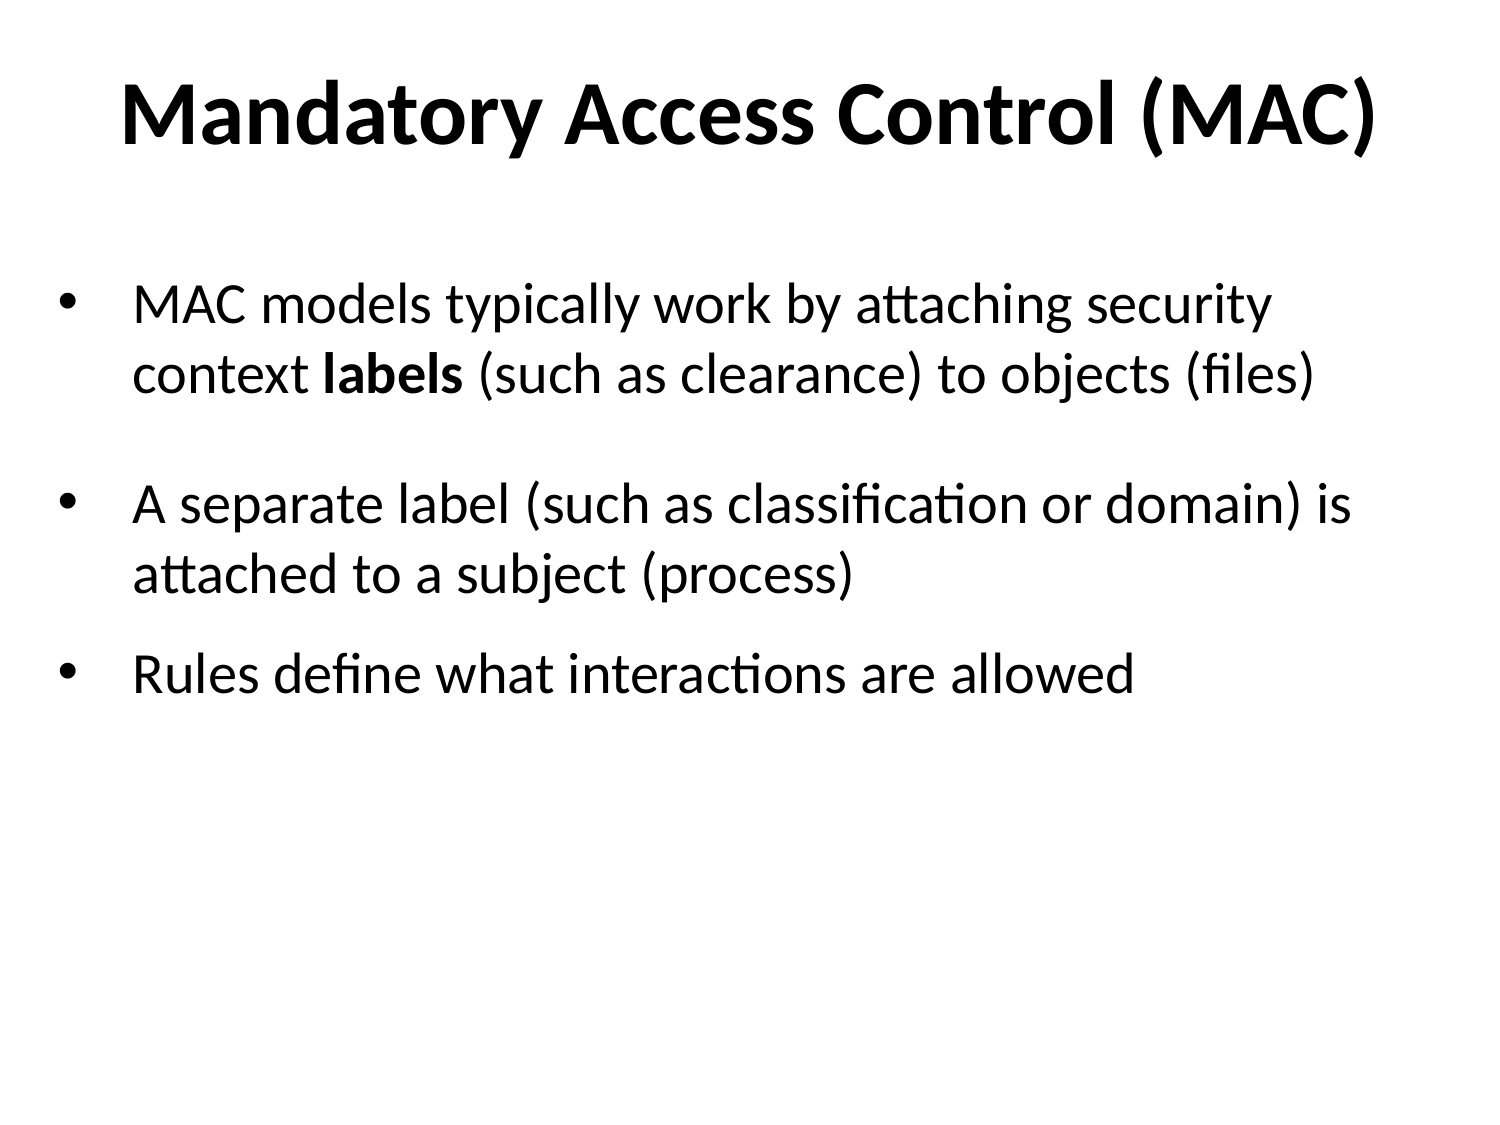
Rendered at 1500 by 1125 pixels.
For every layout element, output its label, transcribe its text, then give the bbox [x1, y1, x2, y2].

text_box MAC models typically work by attaching security context labels (such as clearance) to objects (files) A separate label (such as classification or domain) is attached to a subject (process) Rules define what interactions are allowed [42, 228, 1468, 743]
text_box Mandatory Access Control (MAC) [74, 14, 1425, 202]
